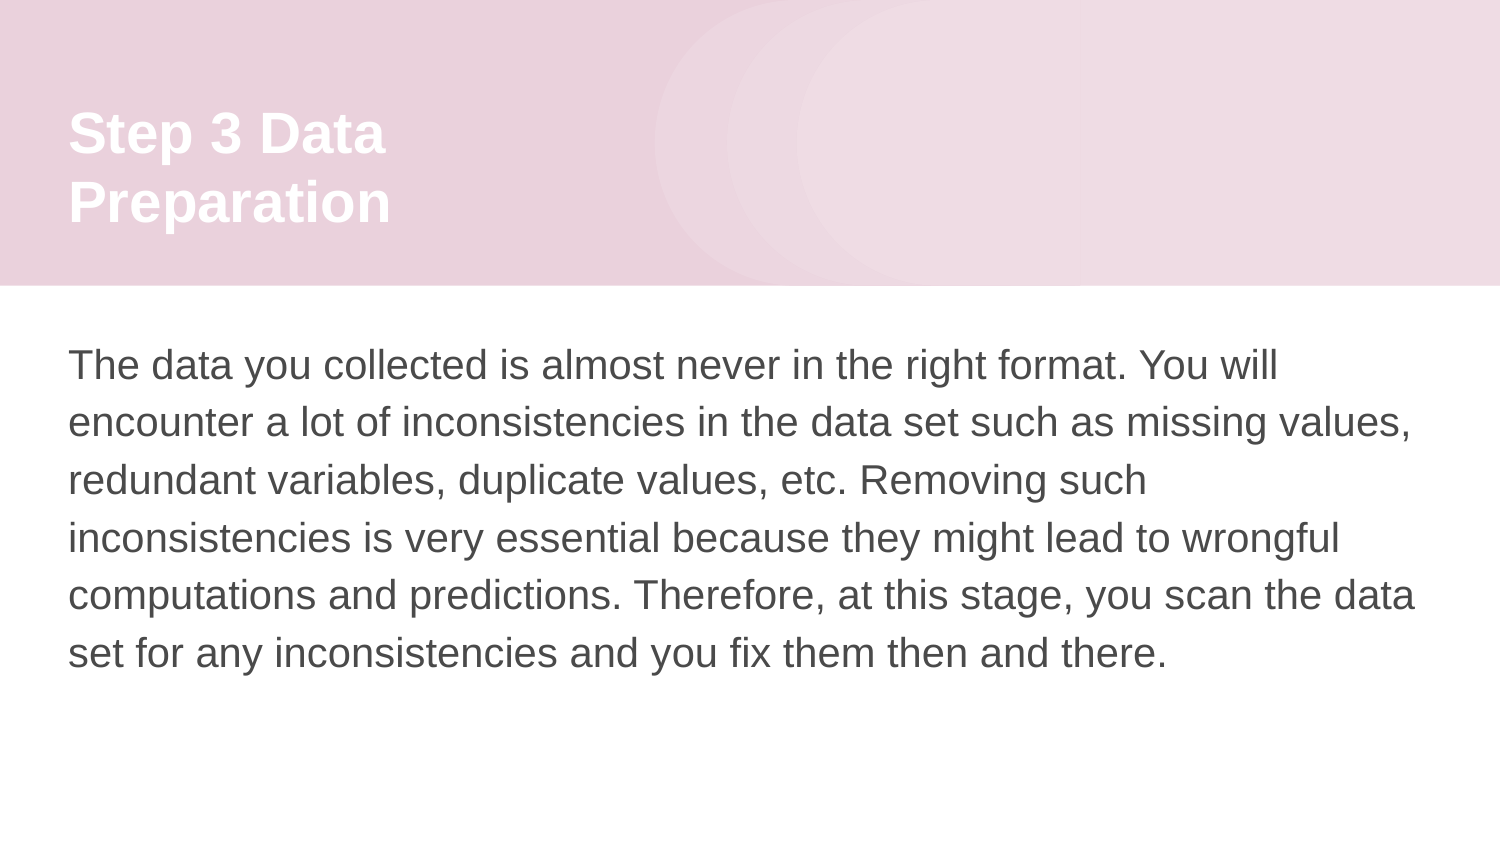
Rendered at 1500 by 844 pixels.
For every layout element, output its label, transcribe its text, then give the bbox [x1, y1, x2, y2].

list The data you collected is almost never in the right format. You will encounter a lot of inconsistencies in the data set such as missing values, redundant variables, duplicate values, etc. Removing such inconsistencies is very essential because they might lead to wrongful computations and predictions. Therefore, at this stage, you scan the data set for any inconsistencies and you fix them then and there. [53, 315, 1447, 759]
title Step 3 Data Preparation [53, 24, 638, 250]
